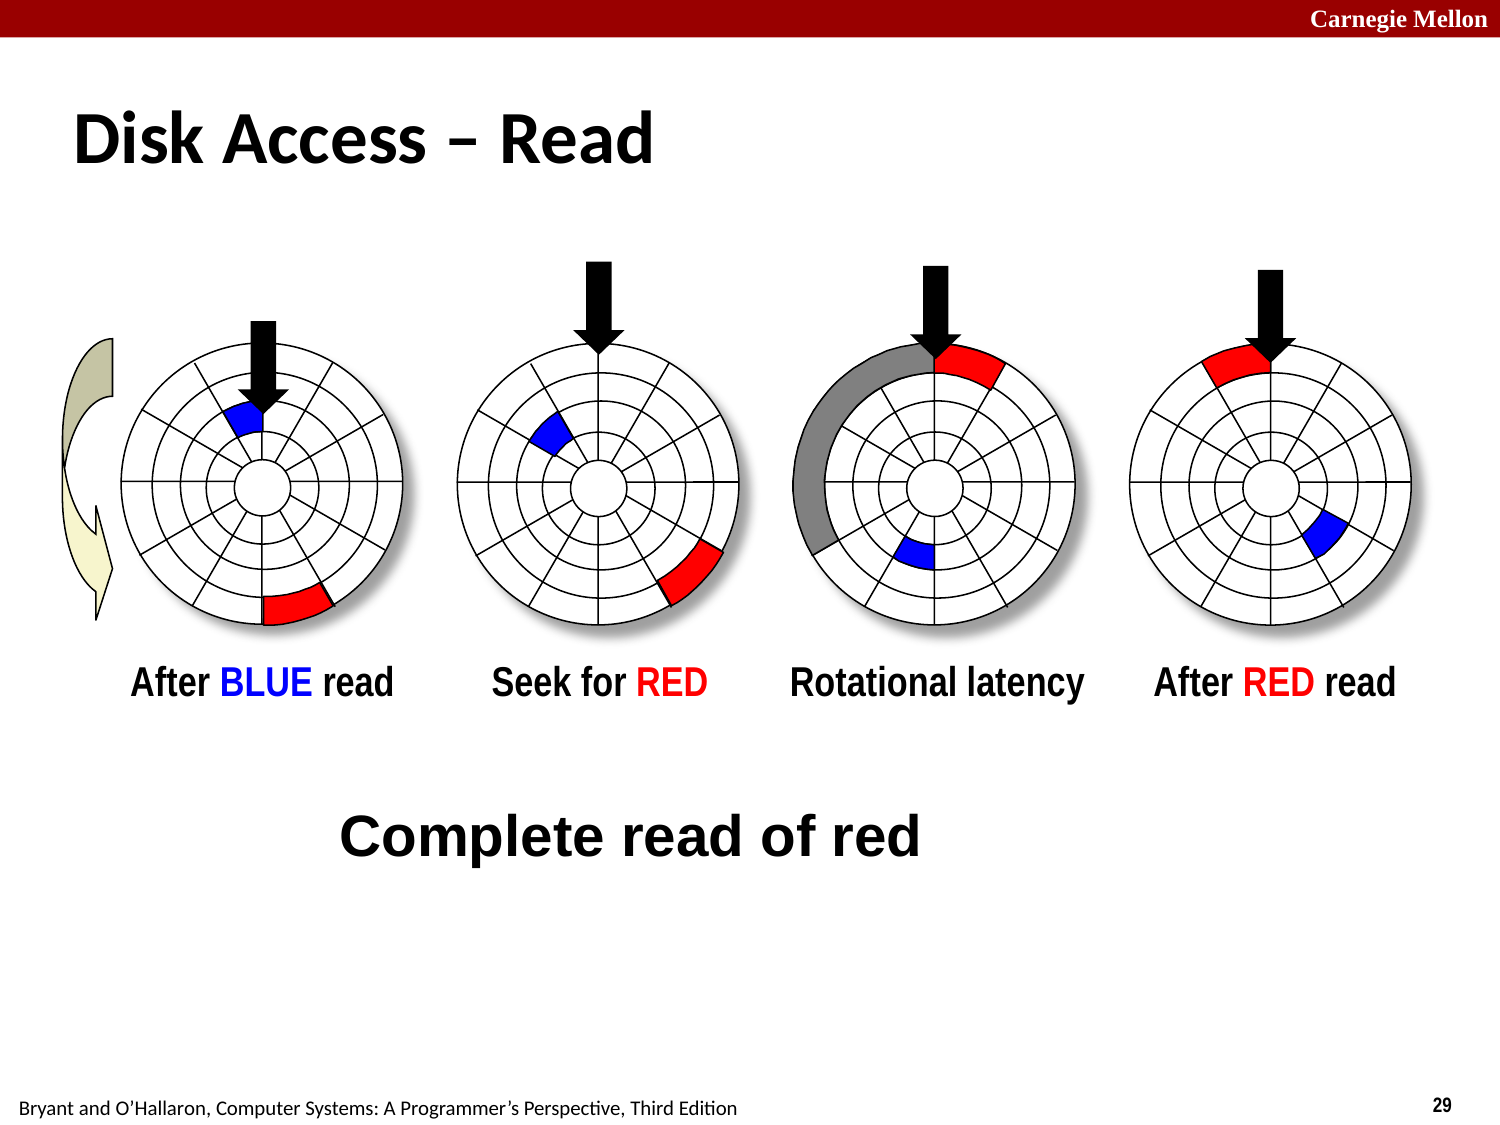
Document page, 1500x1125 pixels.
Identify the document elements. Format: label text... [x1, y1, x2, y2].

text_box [792, 266, 1077, 627]
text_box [456, 262, 741, 627]
text_box Rotational latency [737, 647, 1100, 713]
text_box Seek for RED [449, 647, 737, 713]
text_box After BLUE read [87, 647, 438, 713]
text_box Complete read of red [324, 737, 1213, 875]
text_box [120, 321, 405, 627]
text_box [1128, 270, 1413, 627]
title Disk Access – Read [58, 71, 1305, 197]
text_box After RED read [1100, 647, 1450, 713]
text_box [62, 338, 113, 621]
